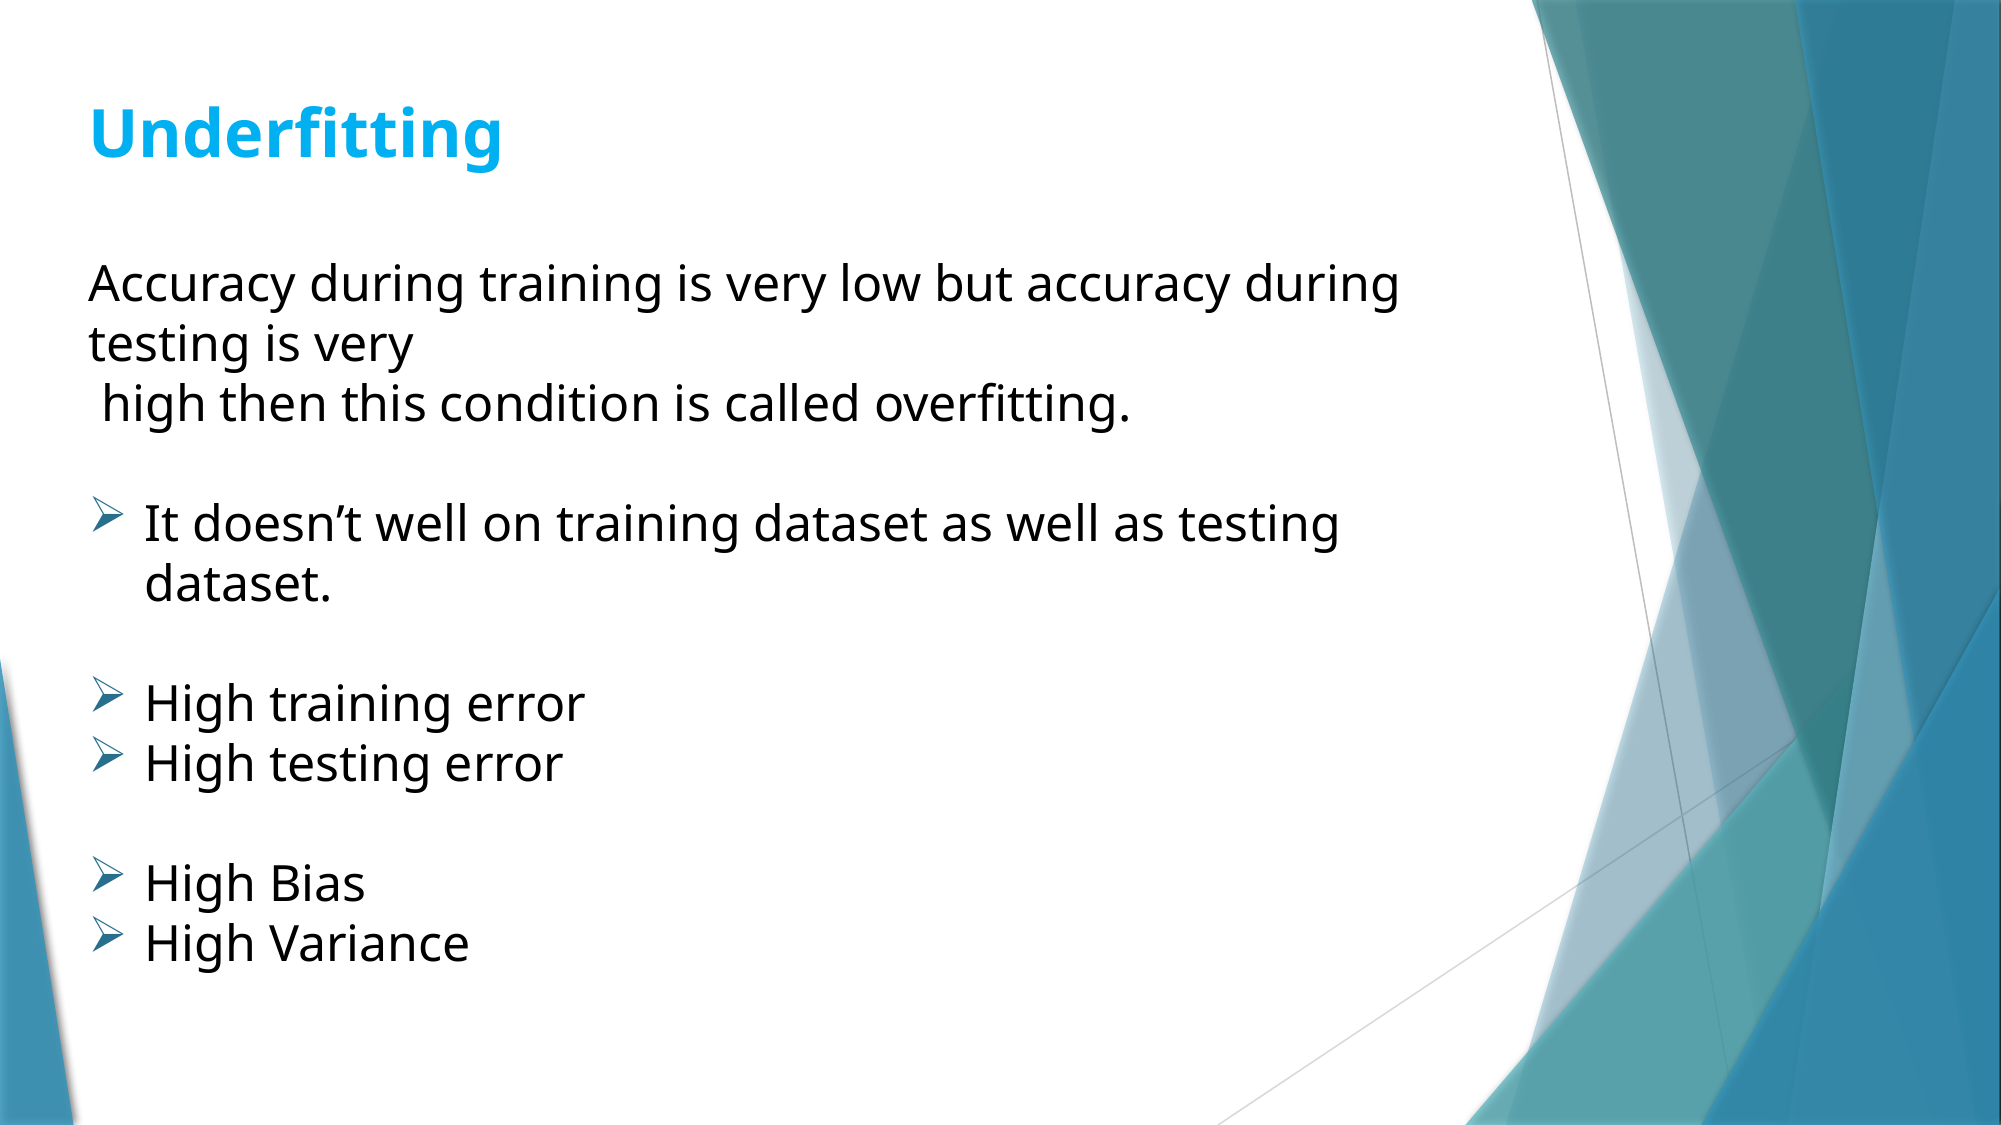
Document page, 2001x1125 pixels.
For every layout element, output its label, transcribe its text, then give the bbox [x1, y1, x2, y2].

text_box Underfitting Accuracy during training is very low but accuracy during testing is very high then this condition is called overfitting. It doesn’t well on training dataset as well as testing dataset. High training error High testing error High Bias High Variance [73, 83, 1525, 979]
